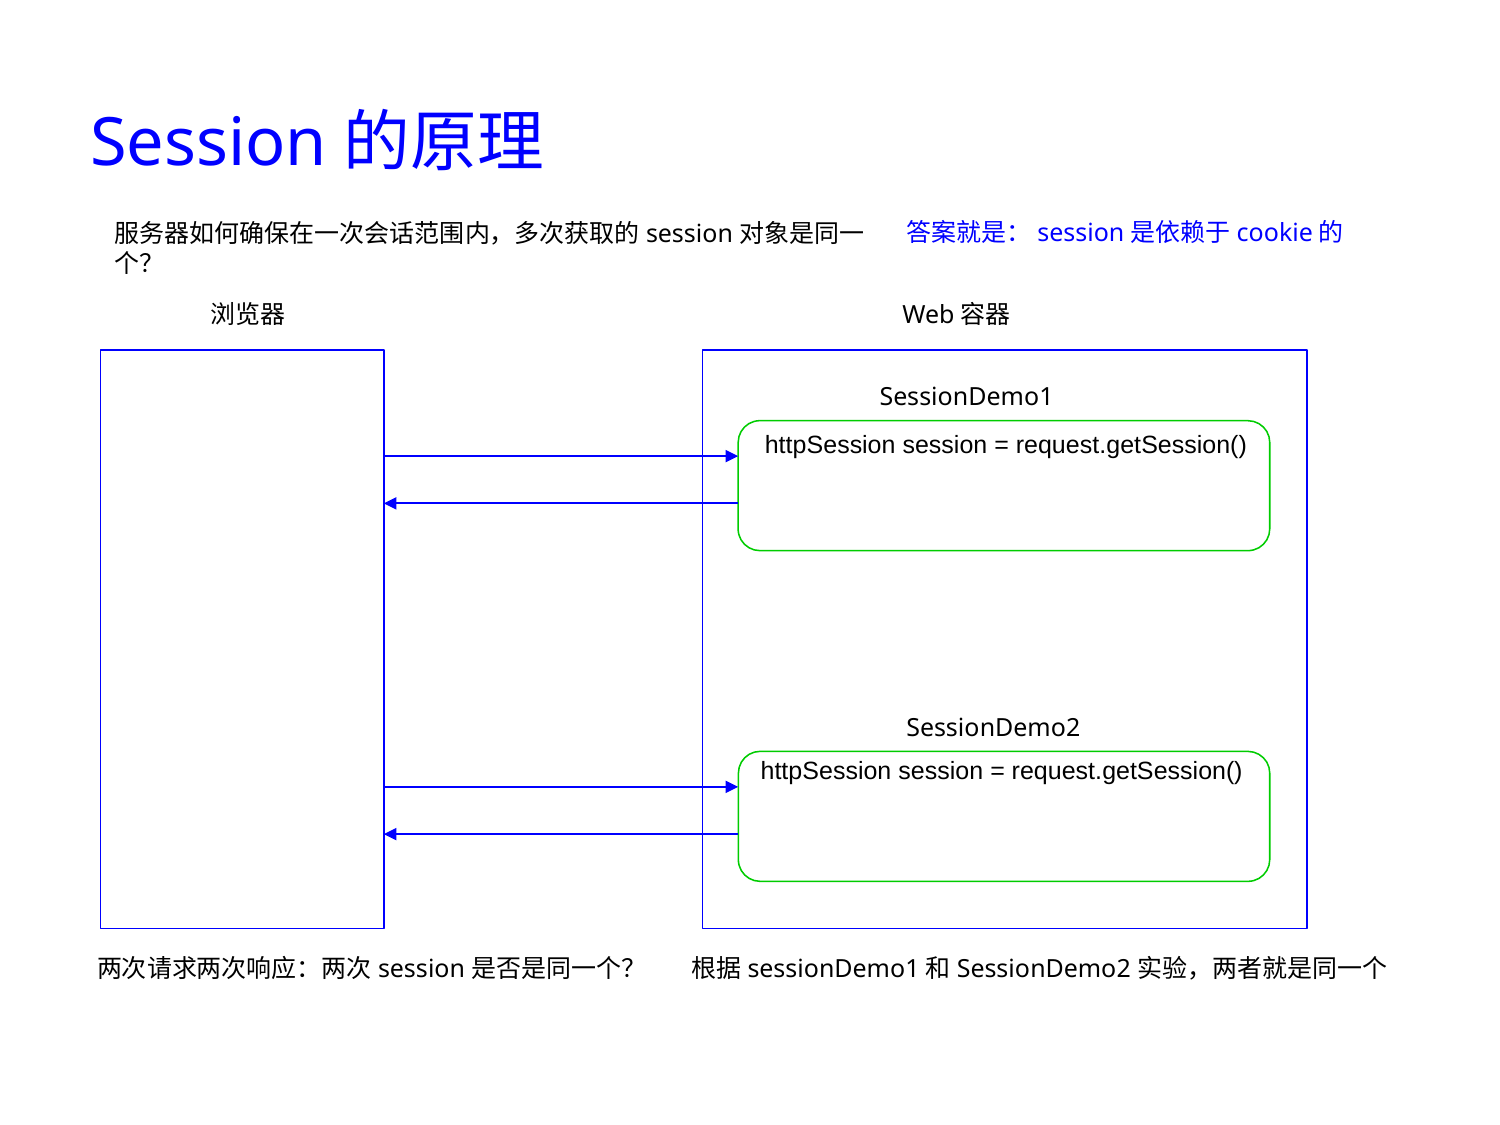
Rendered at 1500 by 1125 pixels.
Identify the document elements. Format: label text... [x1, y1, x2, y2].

text_box [736, 420, 1272, 553]
text_box [701, 465, 736, 502]
text_box [736, 754, 1272, 884]
text_box 答案就是：session是依赖于cookie的 [891, 208, 1376, 254]
text_box 两次请求两次响应：两次session是否是同一个？ [76, 944, 667, 990]
text_box [98, 348, 386, 931]
text_box httpSession session = request.getSession() [745, 746, 1361, 792]
text_box [701, 348, 1309, 455]
text_box httpSession session = request.getSession() [750, 420, 1365, 466]
text_box SessionDemo1 [864, 373, 1090, 419]
text_box 浏览器 [182, 290, 313, 336]
title Session的原理 [75, 45, 1425, 233]
text_box [701, 466, 1309, 786]
text_box [701, 792, 1309, 931]
text_box 服务器如何确保在一次会话范围内，多次获取的session对象是同一个？ [100, 209, 904, 285]
text_box SessionDemo2 [891, 703, 1117, 746]
text_box Web容器 [844, 290, 1069, 336]
text_box 根据sessionDemo1和SessionDemo2实验，两者就是同一个 [667, 944, 1412, 990]
